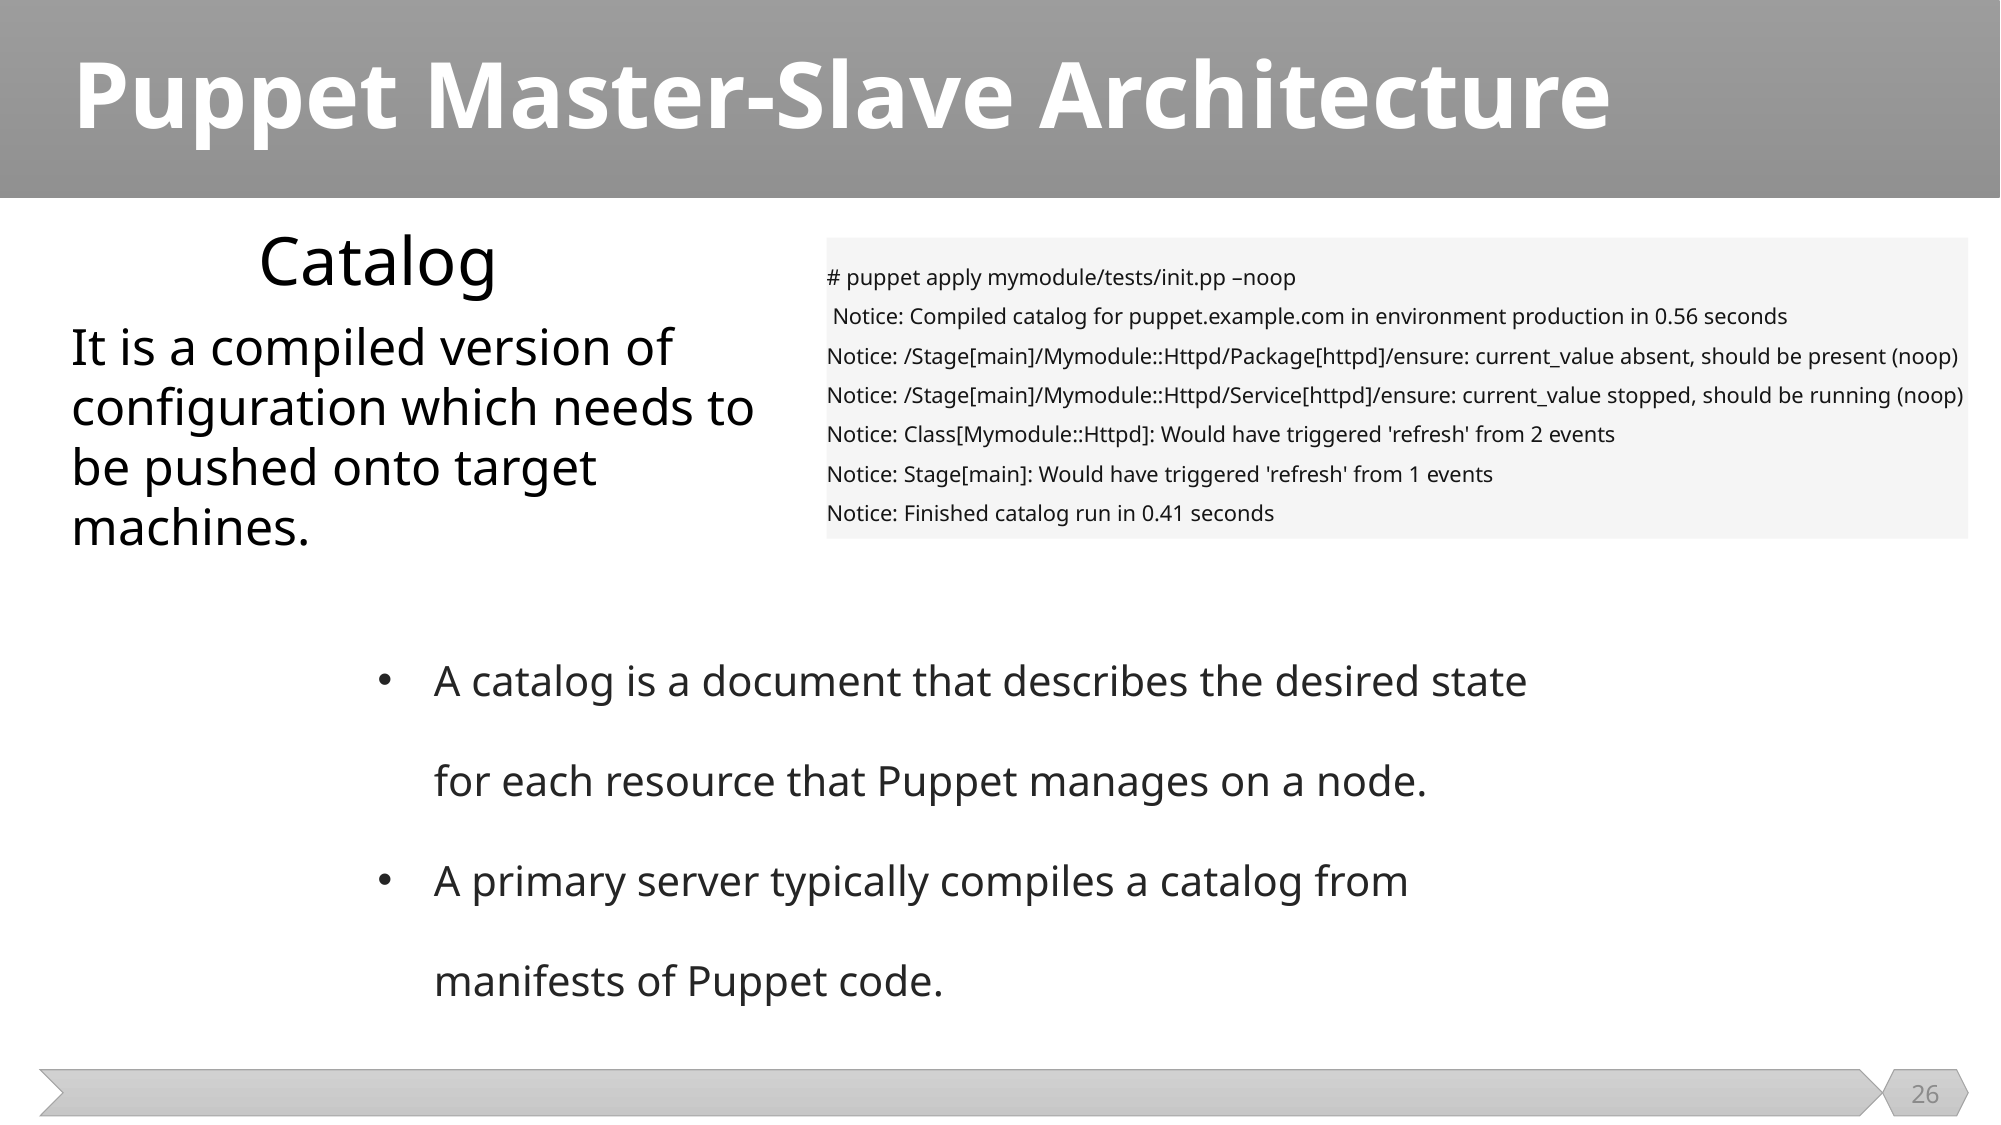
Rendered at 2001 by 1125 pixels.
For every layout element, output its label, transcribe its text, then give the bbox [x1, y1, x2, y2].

text_box Catalog [243, 211, 514, 306]
text_box A catalog is a document that describes the desired state for each resource that Puppet manages on a node. A primary server typically compiles a catalog from manifests of Puppet code. [362, 597, 1563, 1012]
text_box It is a compiled version of configuration which needs to be pushed onto target machines. [56, 308, 804, 563]
slide_number 26 [1882, 1065, 1969, 1125]
title Puppet Master-Slave Architecture [56, 0, 1969, 199]
text_box # puppet apply mymodule/tests/init.pp –noop Notice: Compiled catalog for puppet.example.com in environment production in 0.56 seconds Notice: /Stage[main]/Mymodule::Httpd/Package[httpd]/ensure: current_value absent, should be present (noop) Notice: /Stage[main]/Mymodule::Httpd/Service[httpd]/ensure: current_value stopped, should be running (noop) Notice: Class[Mymodule::Httpd]: Would have triggered 'refresh' from 2 events Notice: Stage[main]: Would have triggered 'refresh' from 1 events Notice: Finished catalog run in 0.41 seconds [826, 237, 1969, 539]
